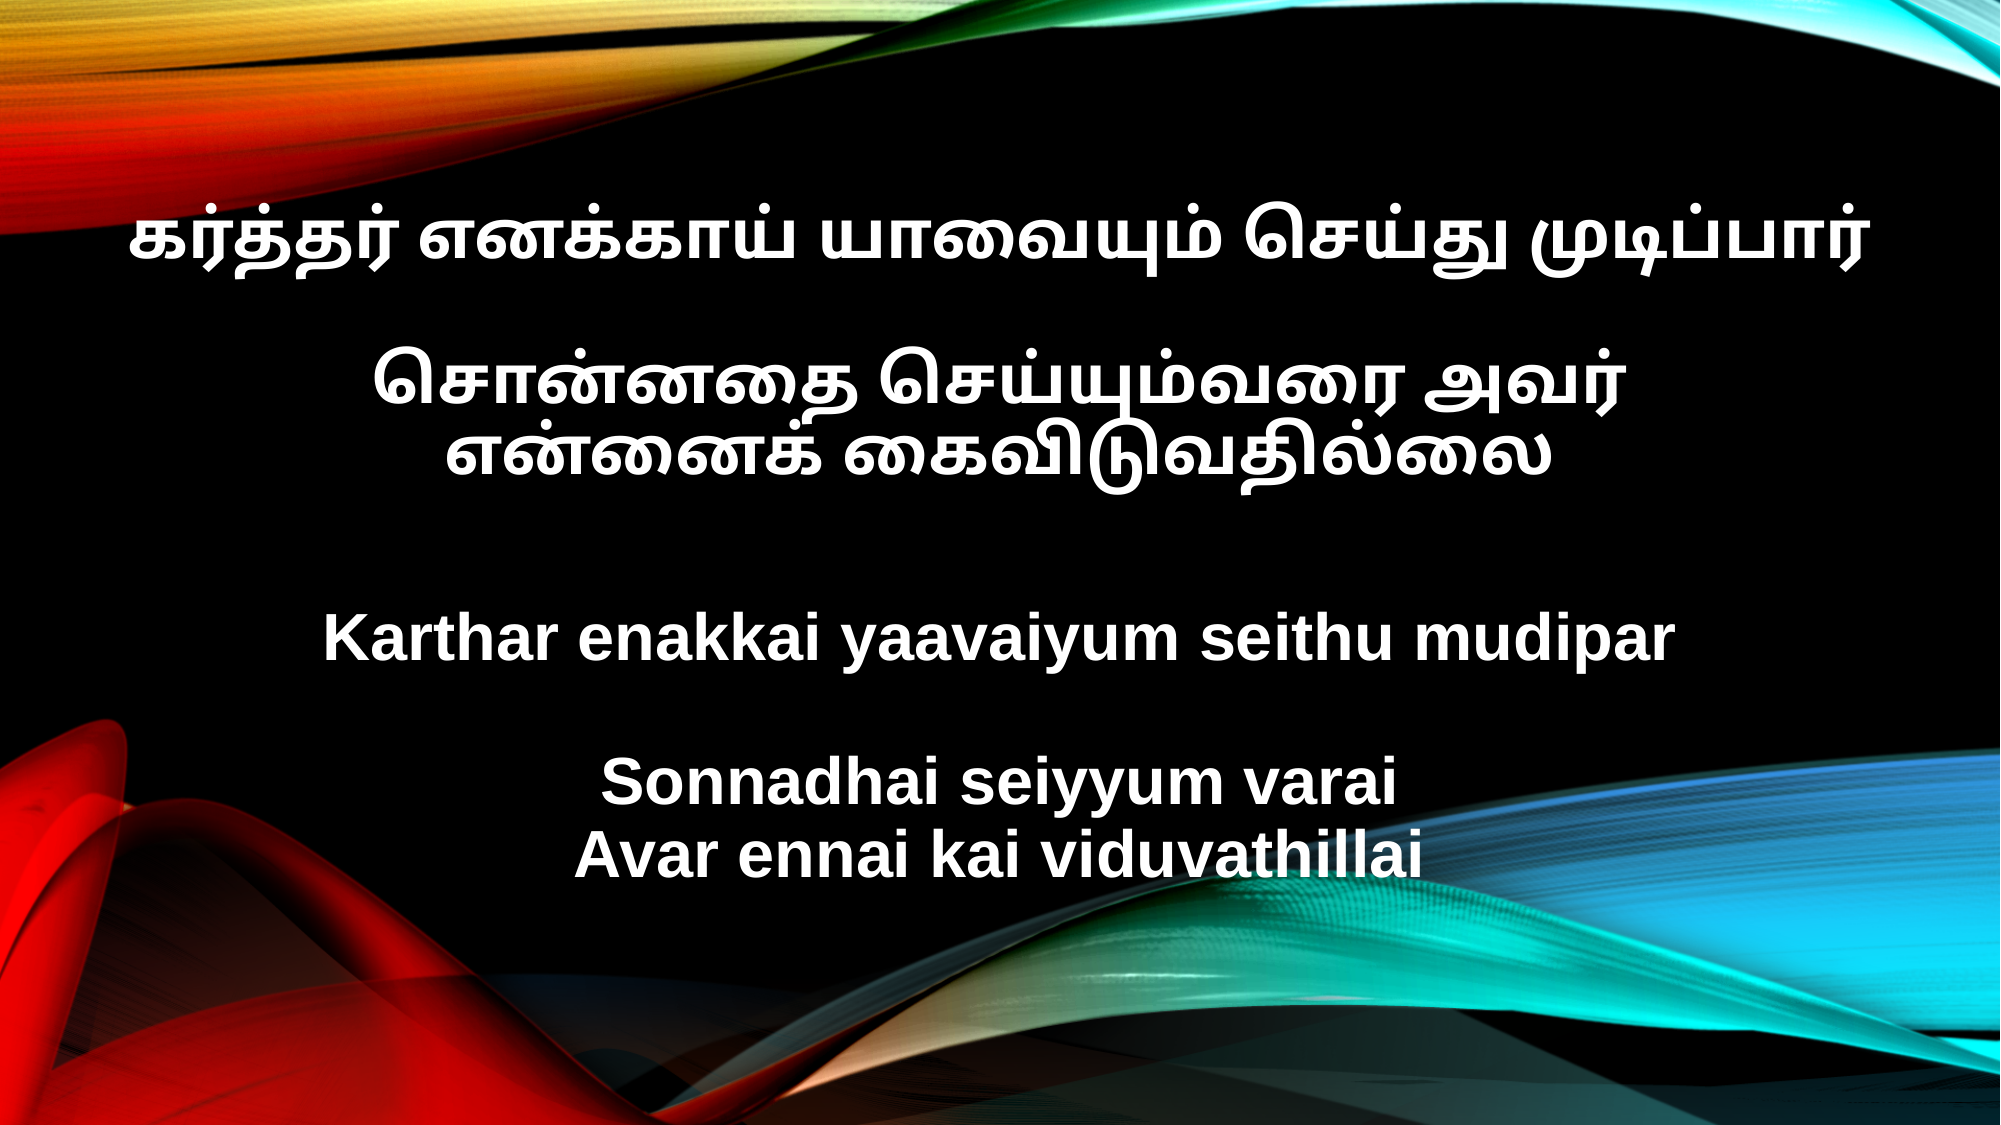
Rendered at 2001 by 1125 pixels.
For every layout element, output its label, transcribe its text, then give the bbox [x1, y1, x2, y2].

subtitle கர்த்தர் எனக்காய் யாவையும் செய்து முடிப்பார் சொன்னதை செய்யும்வரை அவர் என்னைக் கைவிடுவதில்லை Karthar enakkai yaavaiyum seithu mudipar Sonnadhai seiyyum varai Avar ennai kai viduvathillai [0, 0, 2000, 1125]
